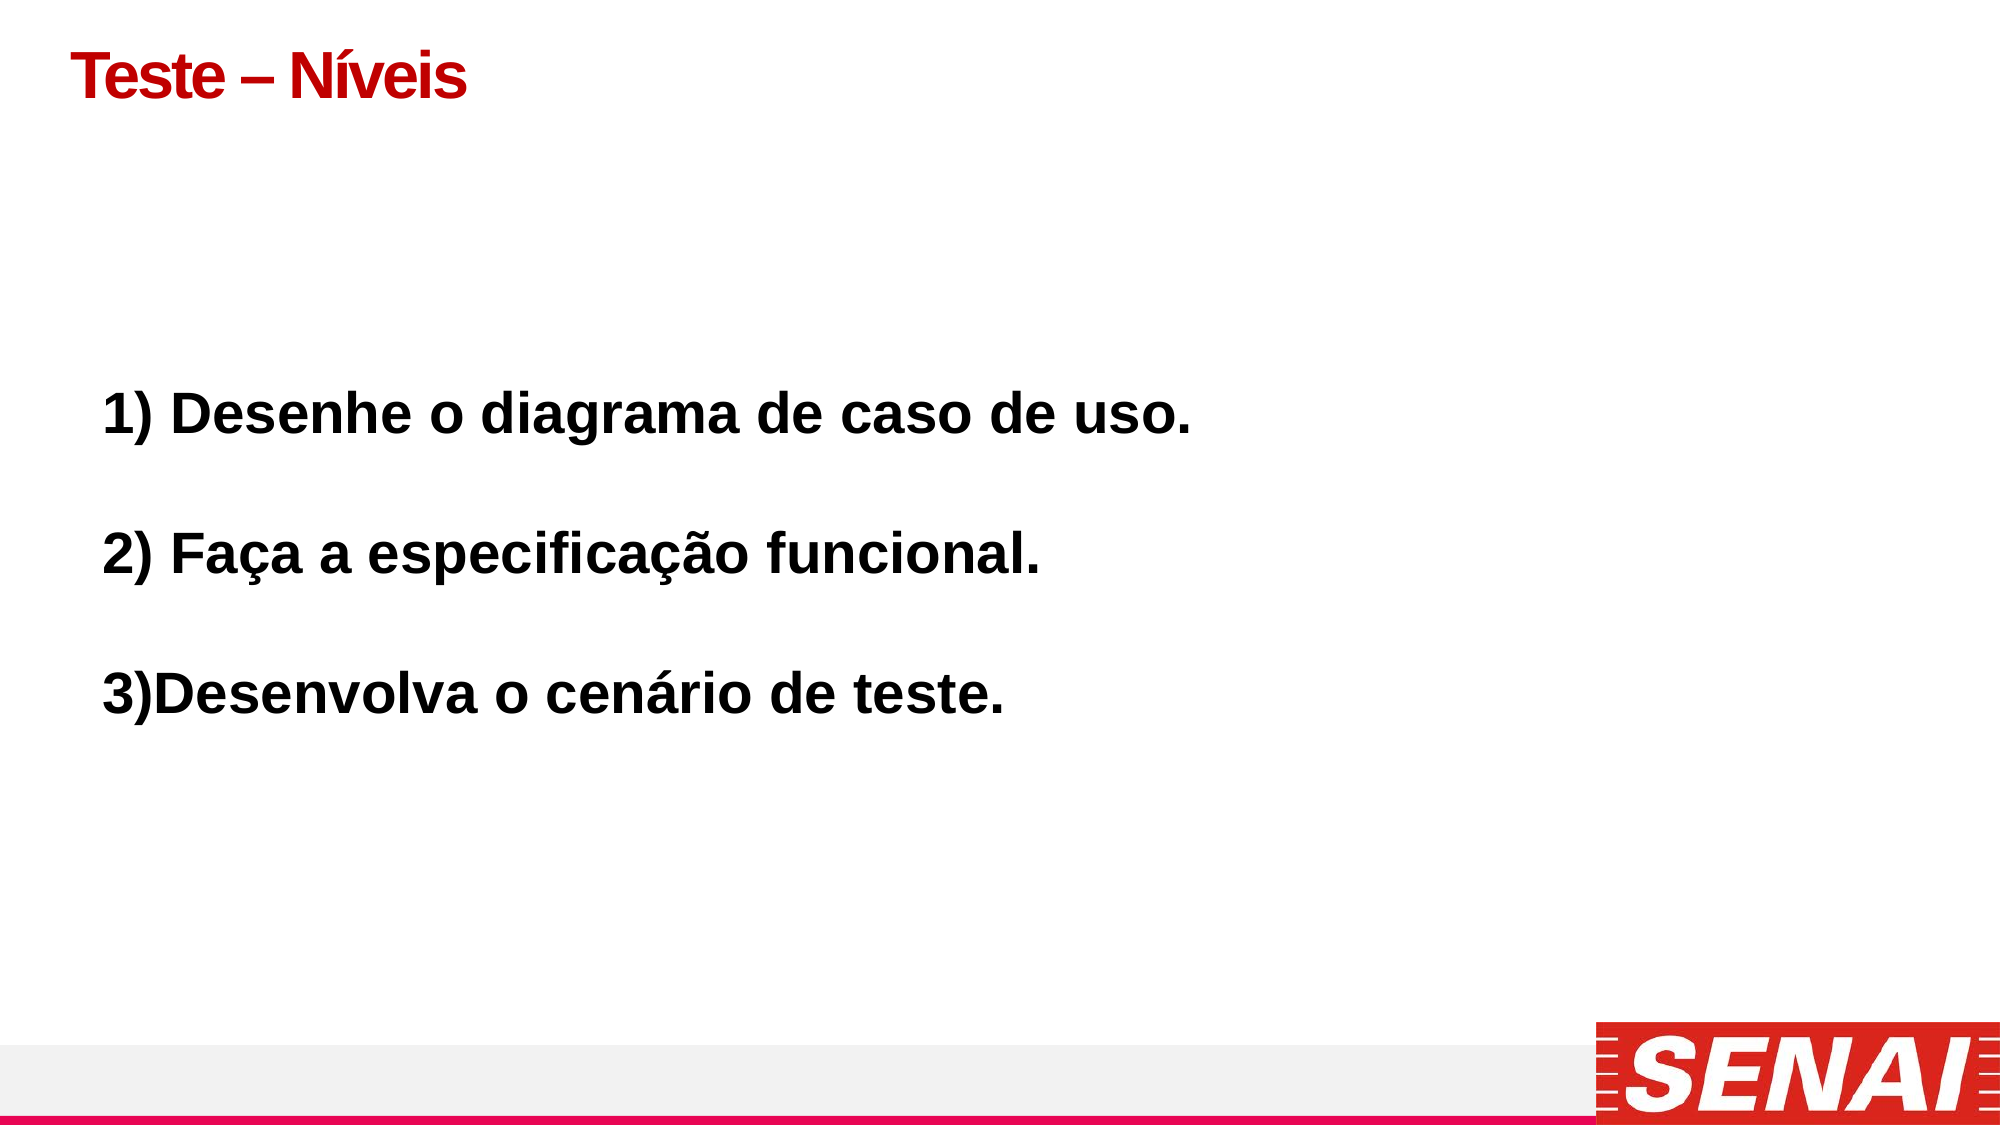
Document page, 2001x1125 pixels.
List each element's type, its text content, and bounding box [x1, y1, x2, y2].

text_box 1) Desenhe o diagrama de caso de uso. 2) Faça a especificação funcional. 3)Desenvolva o cenário de teste. [87, 367, 1725, 897]
text_box Teste – Níveis [70, 41, 1930, 113]
picture [1596, 1022, 2000, 1125]
